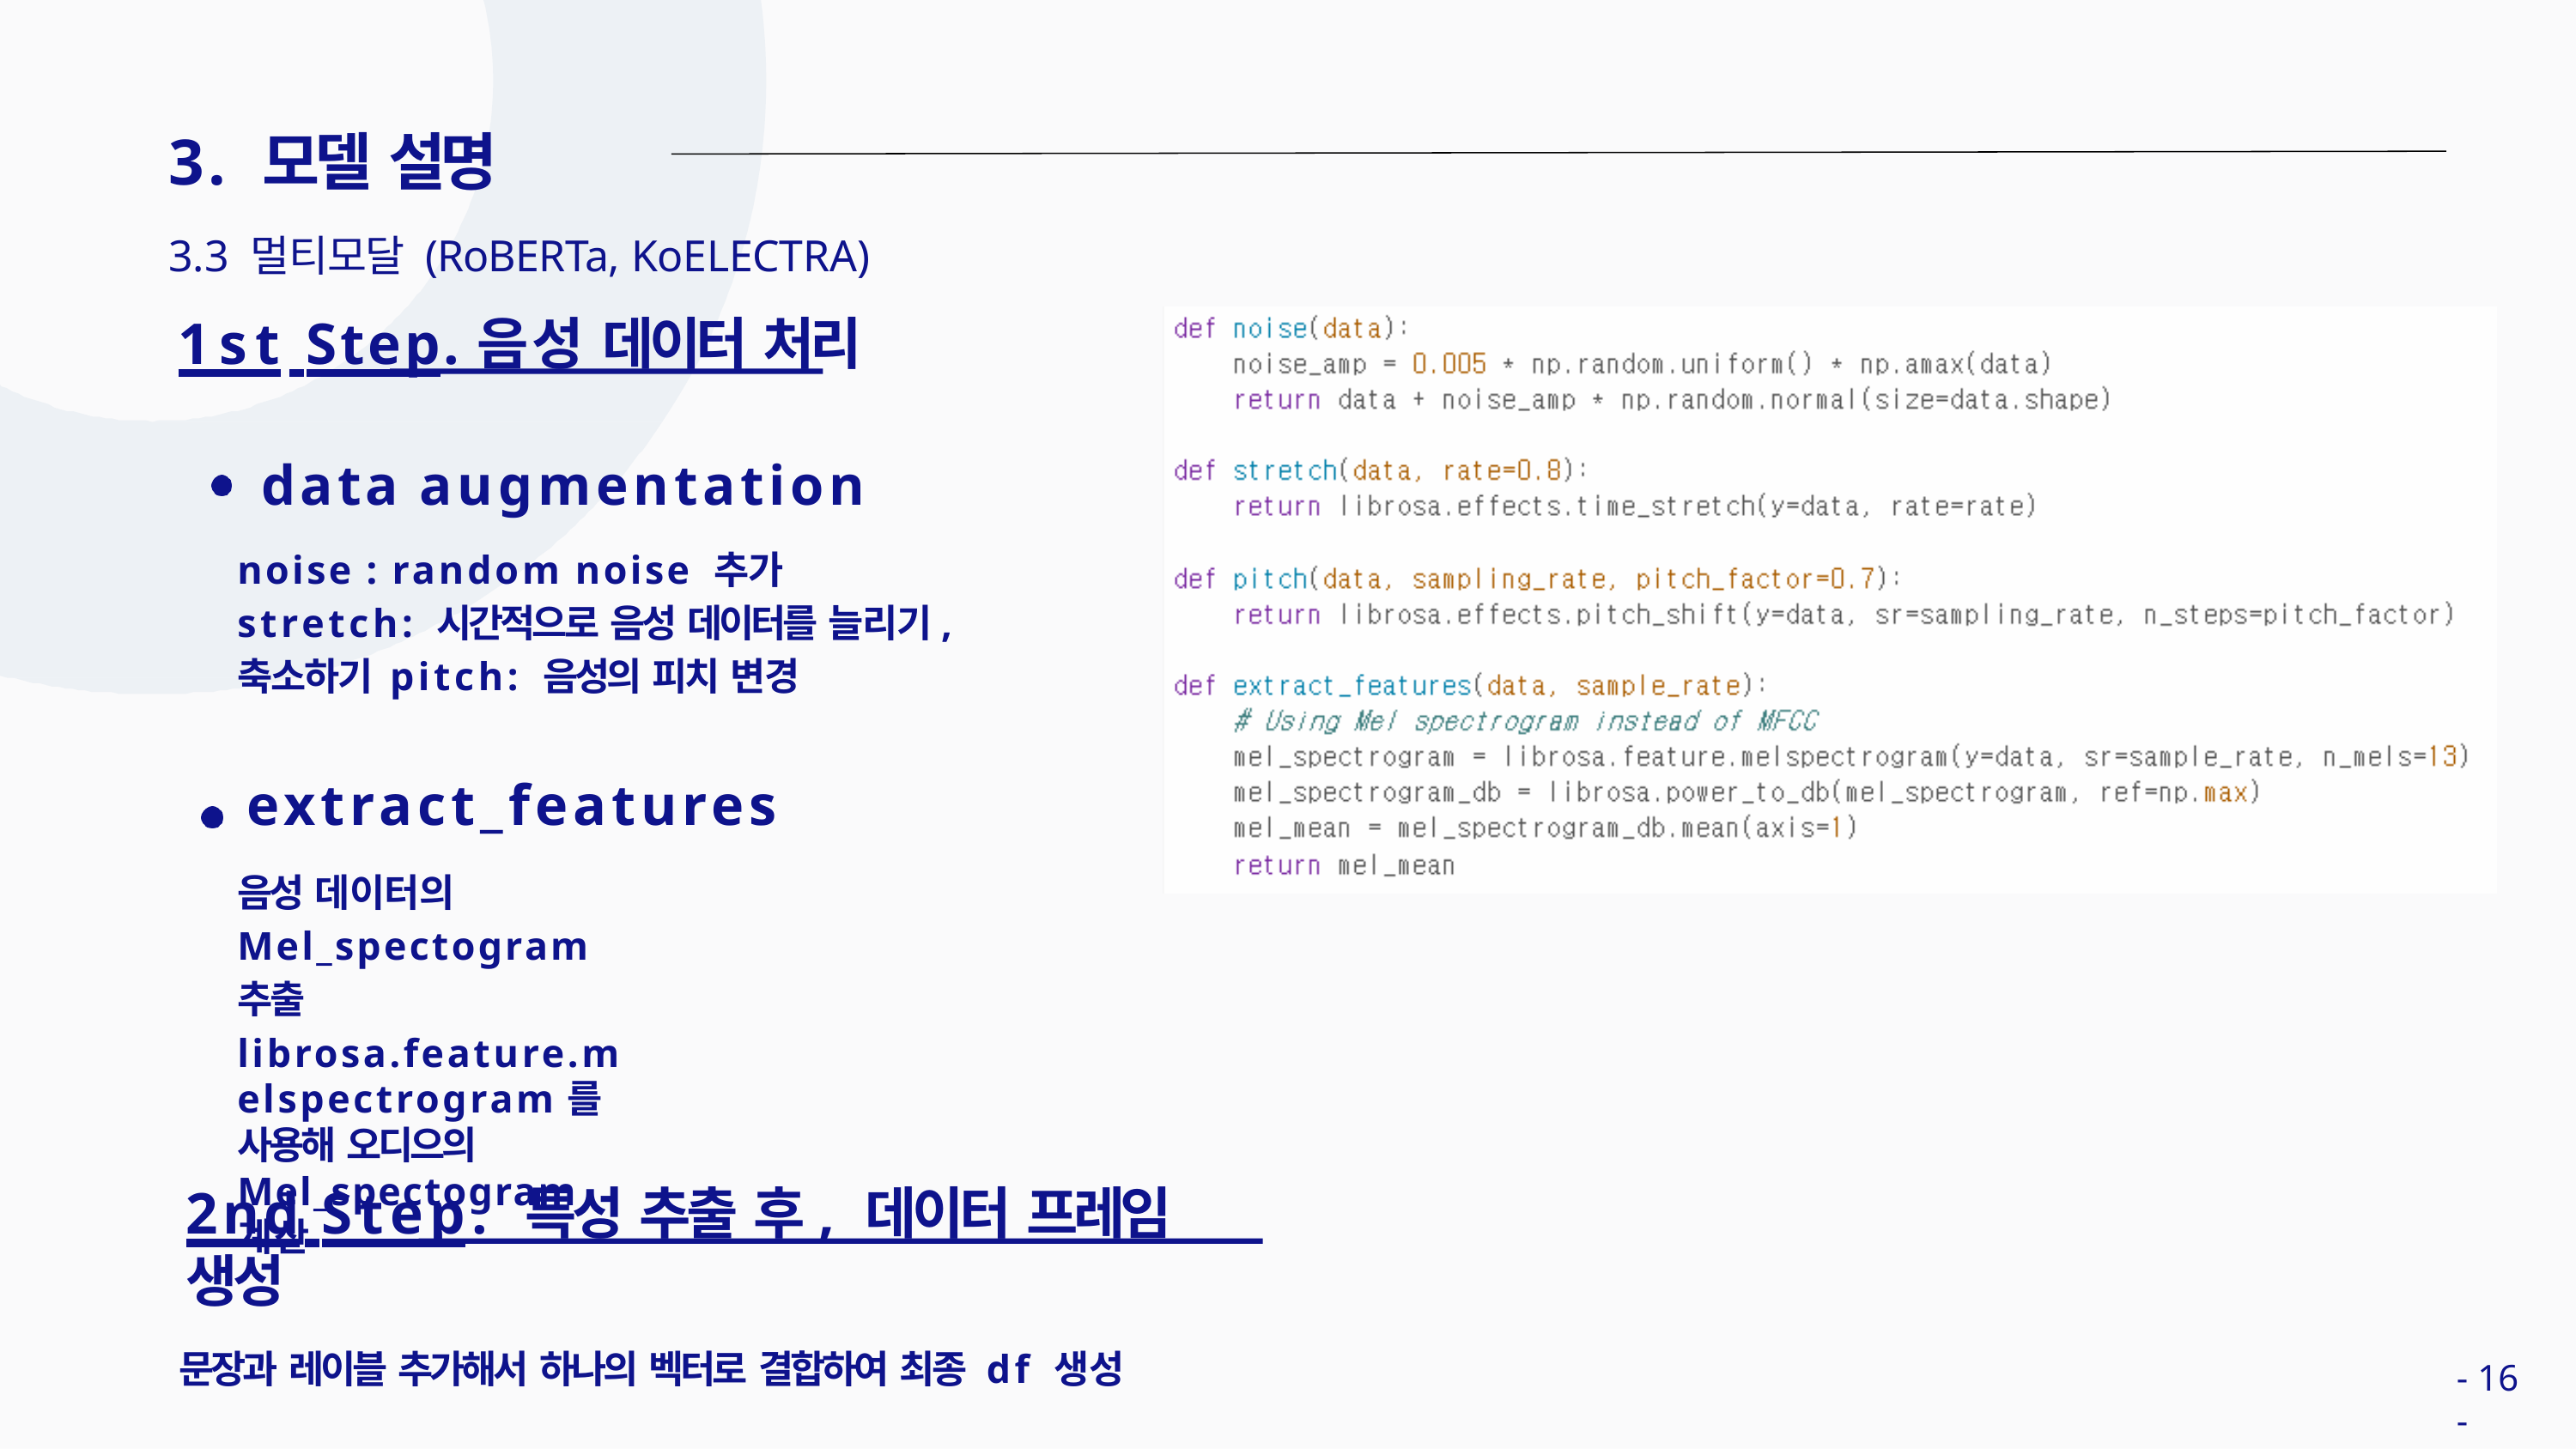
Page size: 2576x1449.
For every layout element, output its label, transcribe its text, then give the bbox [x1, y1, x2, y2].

text_box [1249, 1238, 1263, 1244]
text_box 2nd Step. 특성 추출 후, 데이터 프레임 생성 문장과 레이블 추가해서 하나의 벡터로 결합하여 최종 df 생성 [177, 1175, 1249, 1391]
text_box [0, 0, 2498, 894]
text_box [201, 368, 823, 828]
slide_number - 16 - [2454, 1348, 2540, 1449]
text_box 3.3 멀티모달 (RoBERTa, KoELECTRA) 1st Step.음성 데이터 처리 data augmentation noise : random noise 추가 stretch: 시간적으로 음성 데이터를 늘리기, 축소하기 pitch: 음성의 피치 변경 extract_features 음성 데이터의 Mel_spectogram 추출 librosa.feature.melspectrogram를 사용해 오디으의 Mel_spectogram계산 [167, 903, 1547, 1259]
